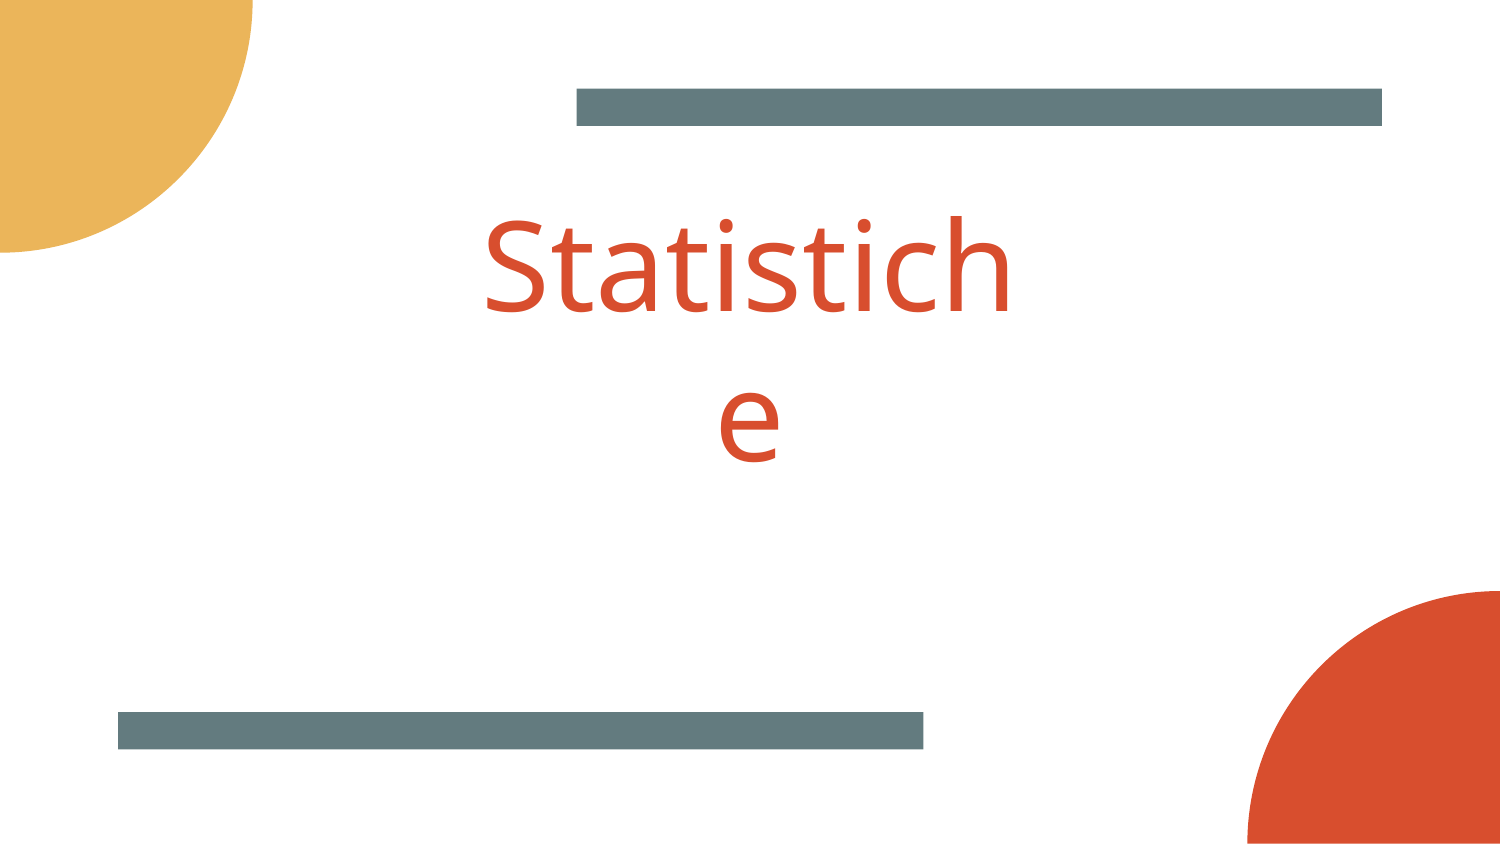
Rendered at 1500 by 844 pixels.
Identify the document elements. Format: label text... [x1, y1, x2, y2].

title Statistiche [443, 342, 1057, 502]
